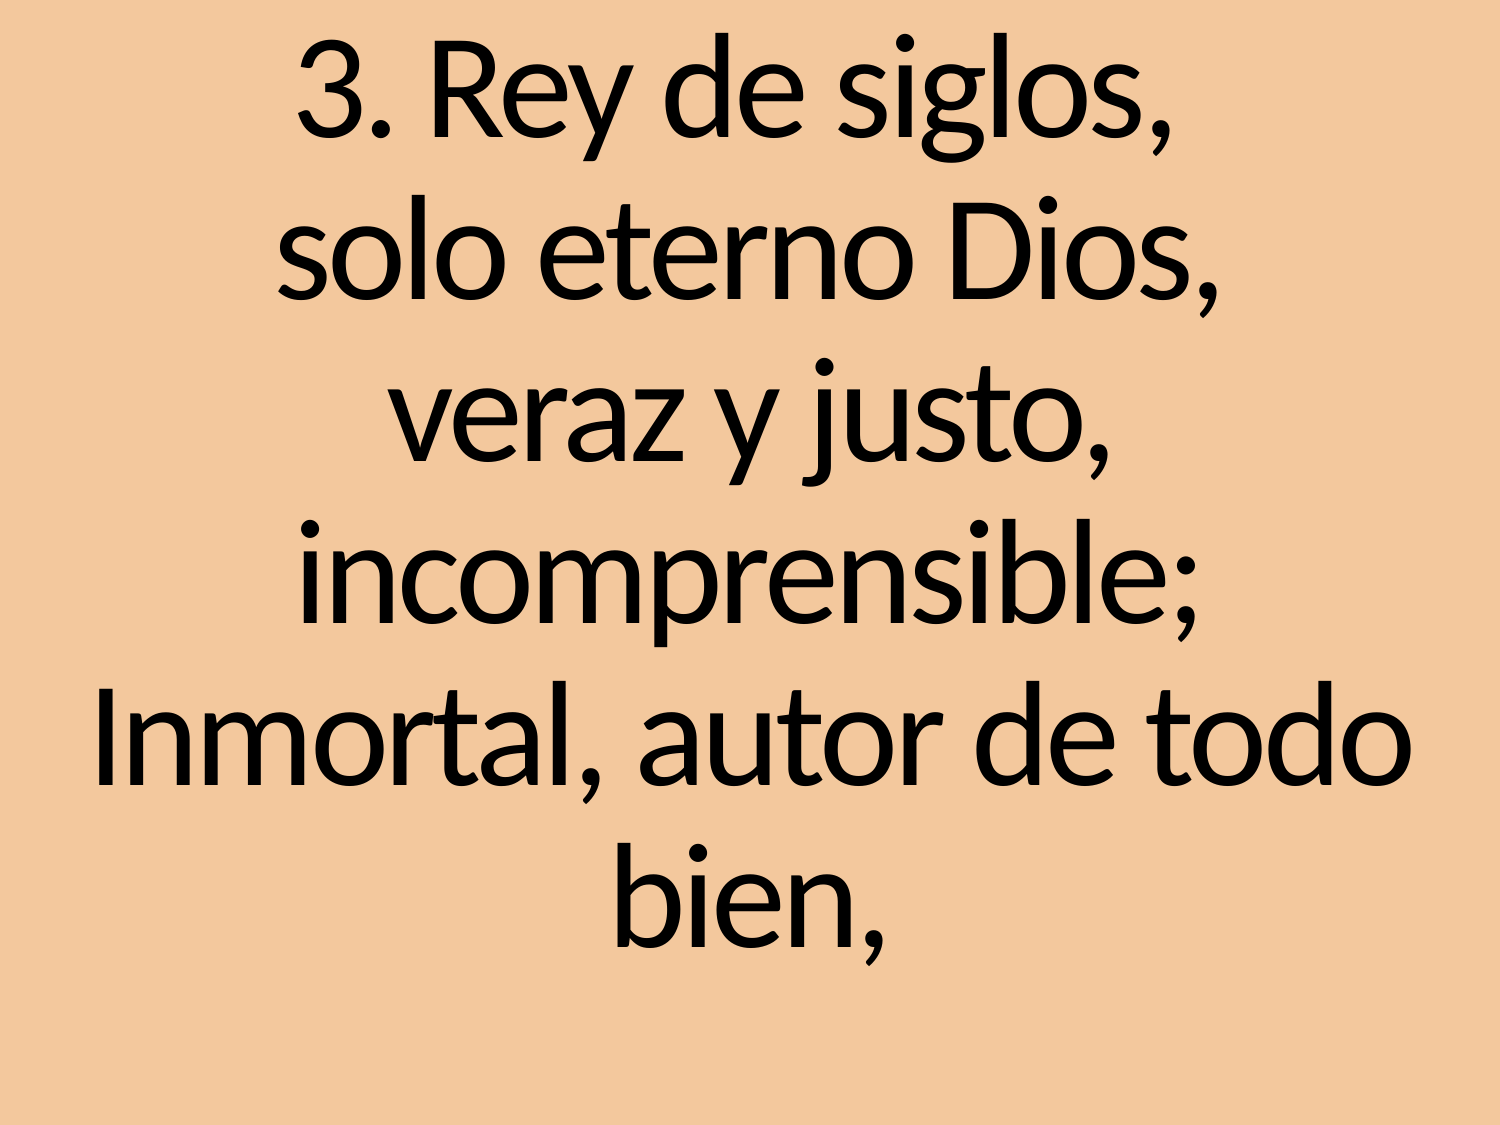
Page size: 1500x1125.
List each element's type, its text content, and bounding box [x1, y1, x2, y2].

list 3. Rey de siglos, solo eterno Dios, veraz y justo, incomprensible; Inmortal, autor de todo bien, [0, 0, 1500, 1125]
